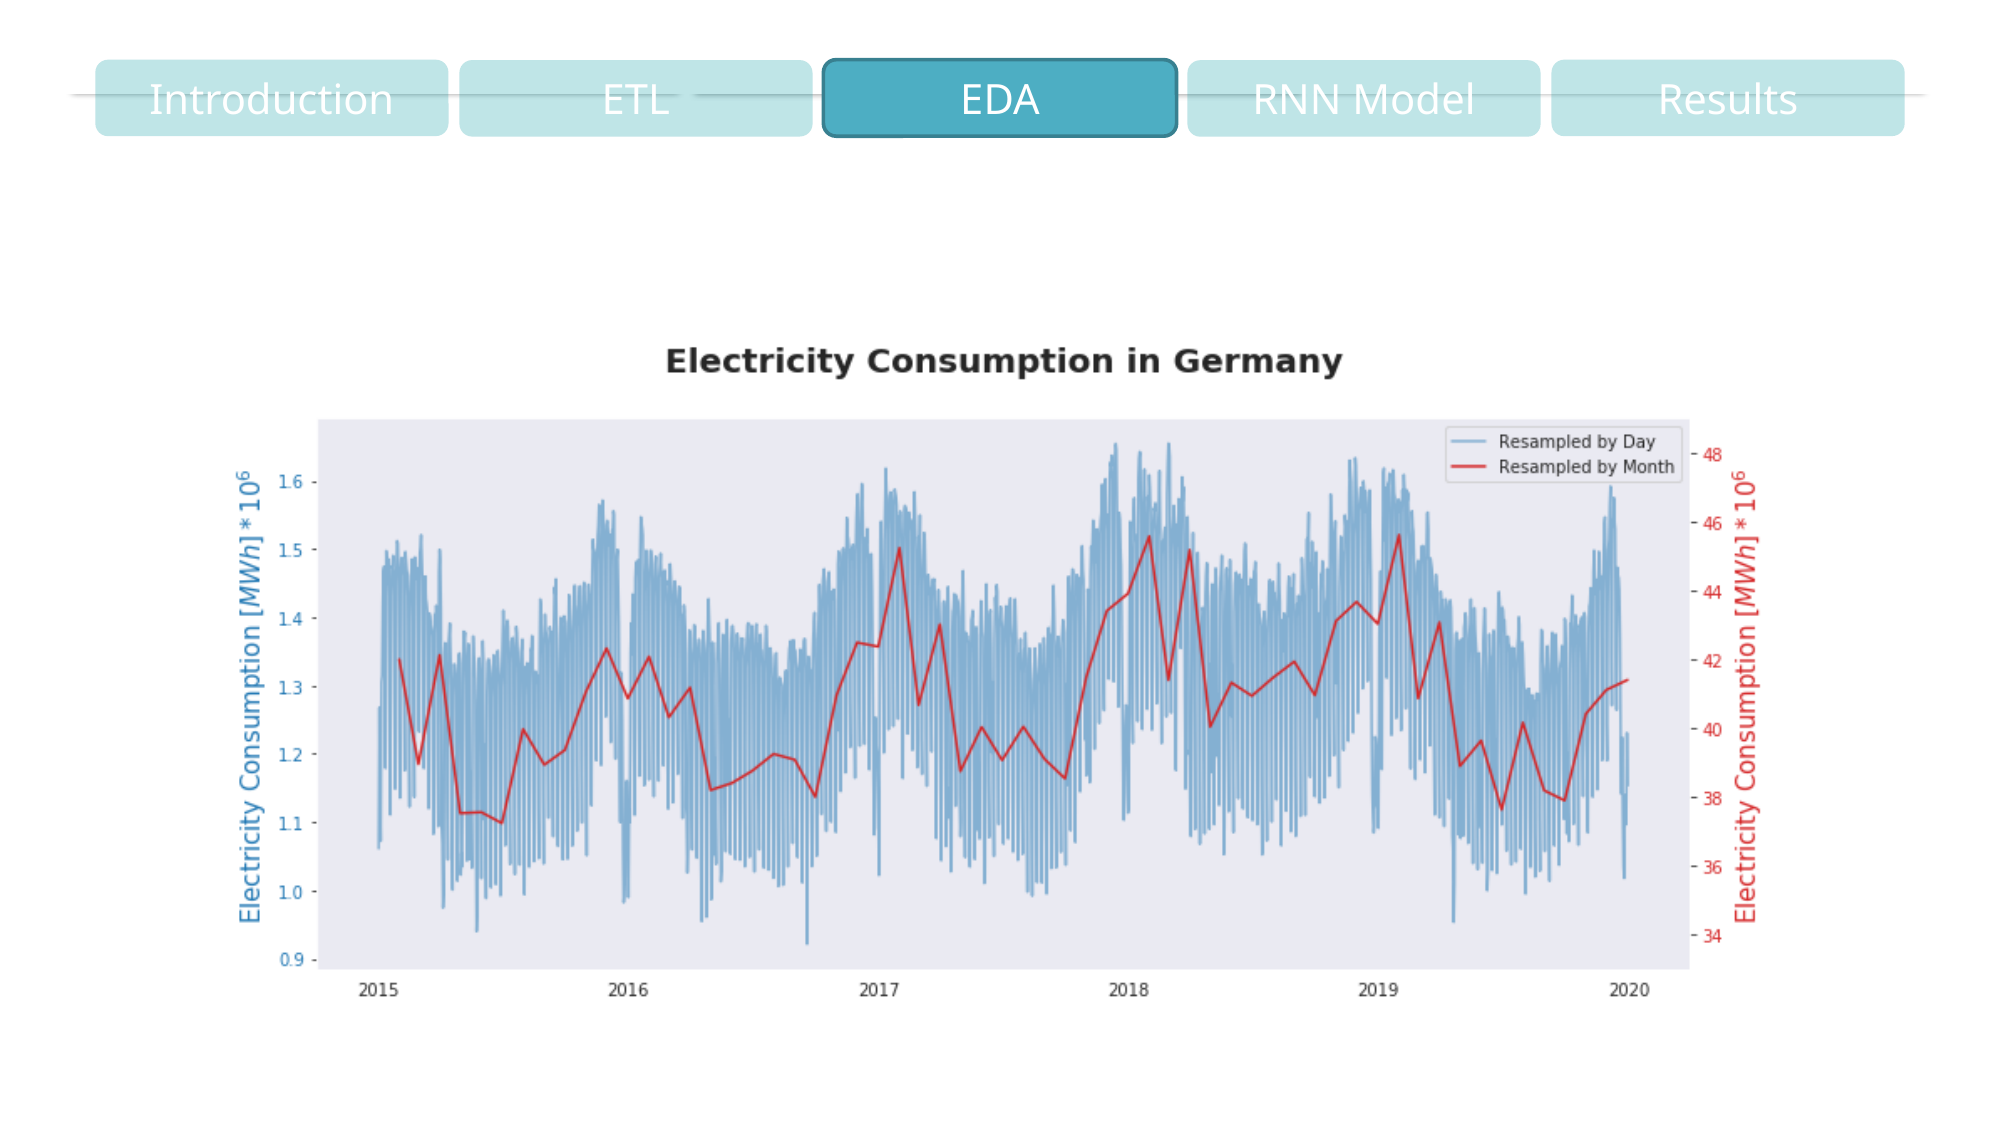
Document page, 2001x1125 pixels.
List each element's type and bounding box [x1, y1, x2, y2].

list [222, 299, 1778, 1011]
